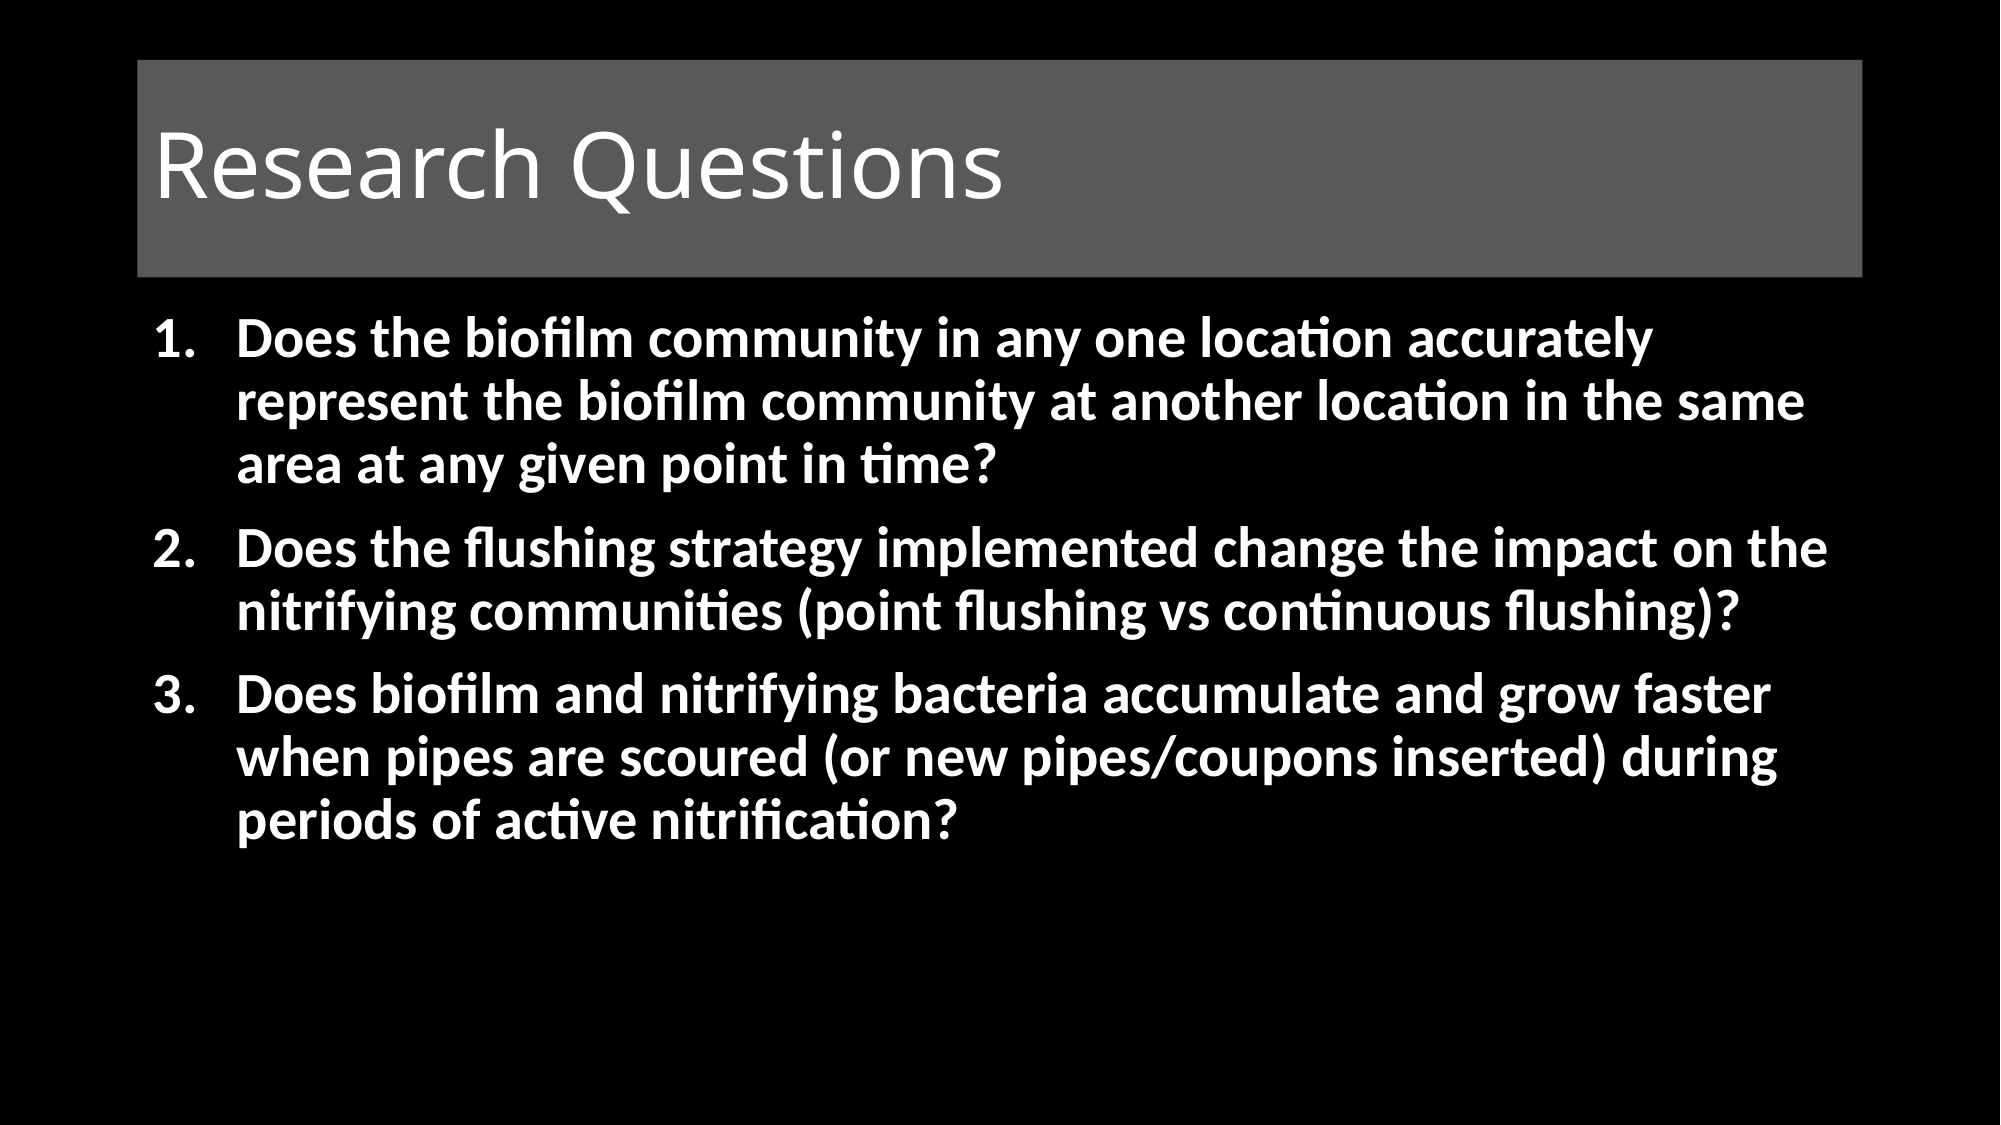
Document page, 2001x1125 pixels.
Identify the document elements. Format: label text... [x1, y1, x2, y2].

list Does the biofilm community in any one location accurately represent the biofilm community at another location in the same area at any given point in time? Does the flushing strategy implemented change the impact on the nitrifying communities (point flushing vs continuous flushing)? Does biofilm and nitrifying bacteria accumulate and grow faster when pipes are scoured (or new pipes/coupons inserted) during periods of active nitrification? [137, 299, 1863, 1014]
title Research Questions [137, 59, 1863, 278]
